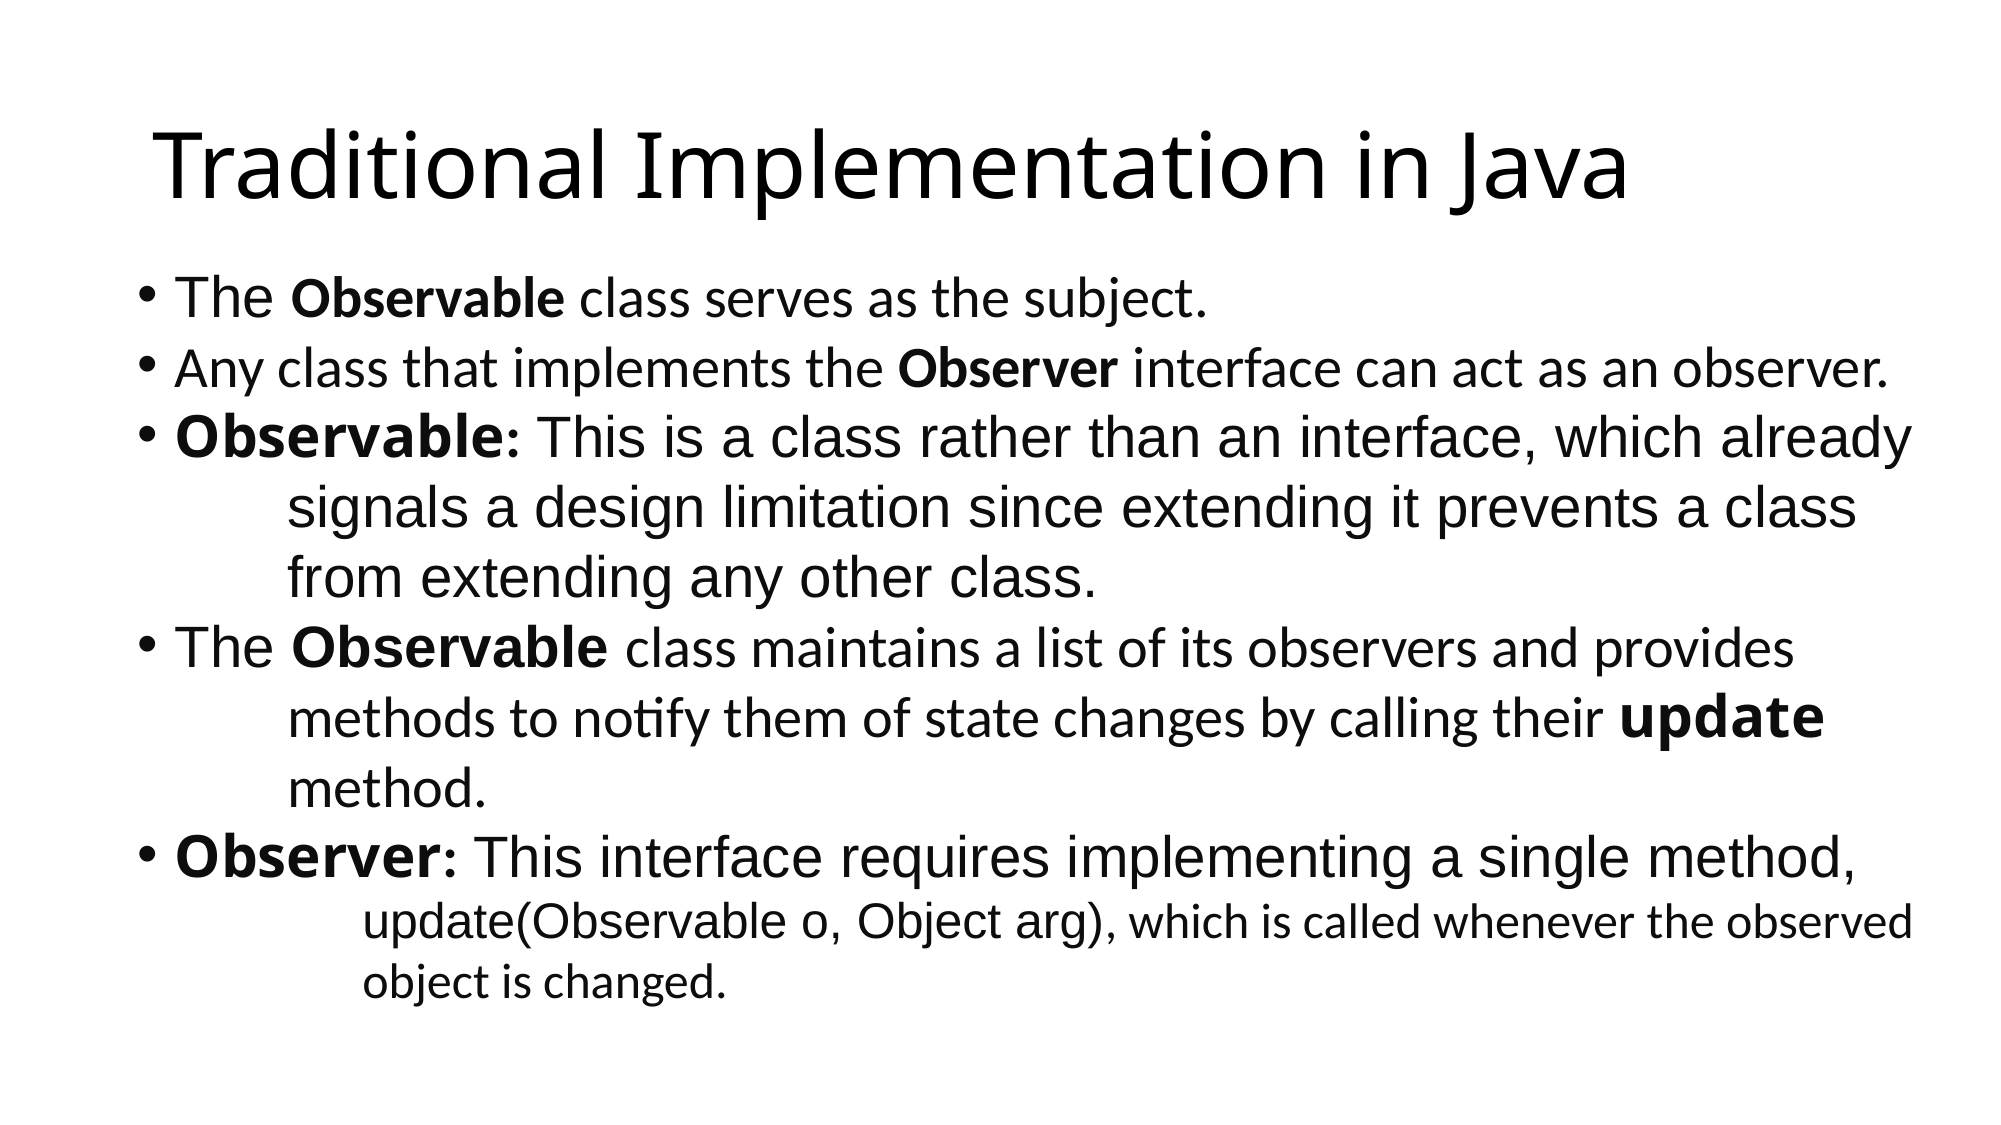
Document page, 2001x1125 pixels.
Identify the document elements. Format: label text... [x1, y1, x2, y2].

list The Observable class serves as the subject. Any class that implements the Observer interface can act as an observer. Observable: This is a class rather than an interface, which already signals a design limitation since extending it prevents a class from extending any other class. The Observable class maintains a list of its observers and provides methods to notify them of state changes by calling their update method. Observer: This interface requires implementing a single method, update(Observable o, Object arg), which is called whenever the observed object is changed. [137, 226, 1938, 1087]
title Traditional Implementation in Java [137, 59, 1863, 226]
